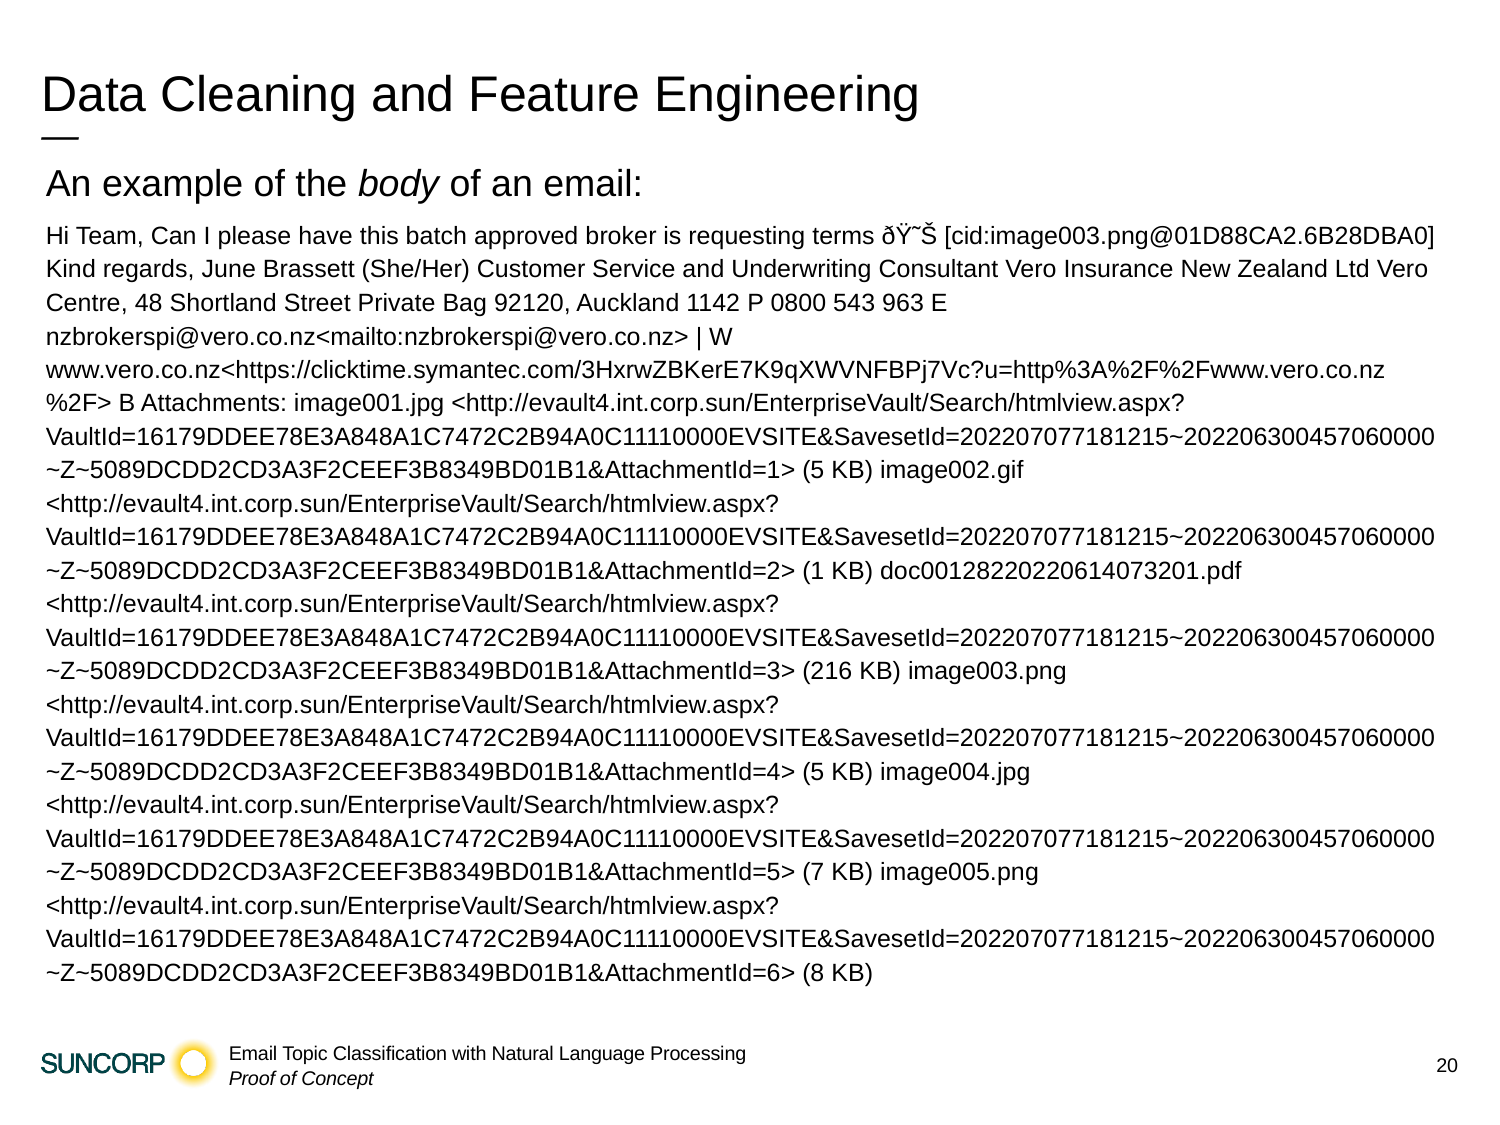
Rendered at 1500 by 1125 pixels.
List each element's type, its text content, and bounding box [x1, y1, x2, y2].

picture [41, 1057, 219, 1089]
text_box An example of the body of an email: Hi Team, Can I please have this batch approved broker is requesting terms ðŸ˜Š [cid:image003.png@01D88CA2.6B28DBA0] Kind regards, June Brassett (She/Her) Customer Service and Underwriting Consultant Vero Insurance New Zealand Ltd Vero Centre, 48 Shortland Street Private Bag 92120, Auckland 1142 P 0800 543 963 E nzbrokerspi@vero.co.nz<mailto:nzbrokerspi@vero.co.nz> | W www.vero.co.nz<https://clicktime.symantec.com/3HxrwZBKerE7K9qXWVNFBPj7Vc?u=http%3A%2F%2Fwww.vero.co.nz%2F> B Attachments: image001.jpg <http://evault4.int.corp.sun/EnterpriseVault/Search/htmlview.aspx?VaultId=16179DDEE78E3A848A1C7472C2B94A0C11110000EVSITE&SavesetId=202207077181215~202206300457060000~Z~5089DCDD2CD3A3F2CEEF3B8349BD01B1&AttachmentId=1> (5 KB) image002.gif <http://evault4.int.corp.sun/EnterpriseVault/Search/htmlview.aspx?VaultId=16179DDEE78E3A848A1C7472C2B94A0C11110000EVSITE&SavesetId=202207077181215~202206300457060000~Z~5089DCDD2CD3A3F2CEEF3B8349BD01B1&AttachmentId=2> (1 KB) doc00128220220614073201.pdf <http://evault4.int.corp.sun/EnterpriseVault/Search/htmlview.aspx?VaultId=16179DDEE78E3A848A1C7472C2B94A0C11110000EVSITE&SavesetId=202207077181215~202206300457060000~Z~5089DCDD2CD3A3F2CEEF3B8349BD01B1&AttachmentId=3> (216 KB) image003.png <http://evault4.int.corp.sun/EnterpriseVault/Search/htmlview.aspx?VaultId=16179DDEE78E3A848A1C7472C2B94A0C11110000EVSITE&SavesetId=202207077181215~202206300457060000~Z~5089DCDD2CD3A3F2CEEF3B8349BD01B1&AttachmentId=4> (5 KB) image004.jpg <http://evault4.int.corp.sun/EnterpriseVault/Search/htmlview.aspx?VaultId=16179DDEE78E3A848A1C7472C2B94A0C11110000EVSITE&SavesetId=202207077181215~202206300457060000~Z~5089DCDD2CD3A3F2CEEF3B8349BD01B1&AttachmentId=5> (7 KB) image005.png <http://evault4.int.corp.sun/EnterpriseVault/Search/htmlview.aspx?VaultId=16179DDEE78E3A848A1C7472C2B94A0C11110000EVSITE&SavesetId=202207077181215~202206300457060000~Z~5089DCDD2CD3A3F2CEEF3B8349BD01B1&AttachmentId=6> (8 KB) [31, 145, 1461, 1057]
slide_number 20 [1351, 1003, 1465, 1083]
footer Email Topic Classification with Natural Language Processing Proof of Concept [222, 1037, 829, 1094]
list — [35, 101, 1471, 225]
title Data Cleaning and Feature Engineering [35, 47, 1471, 101]
